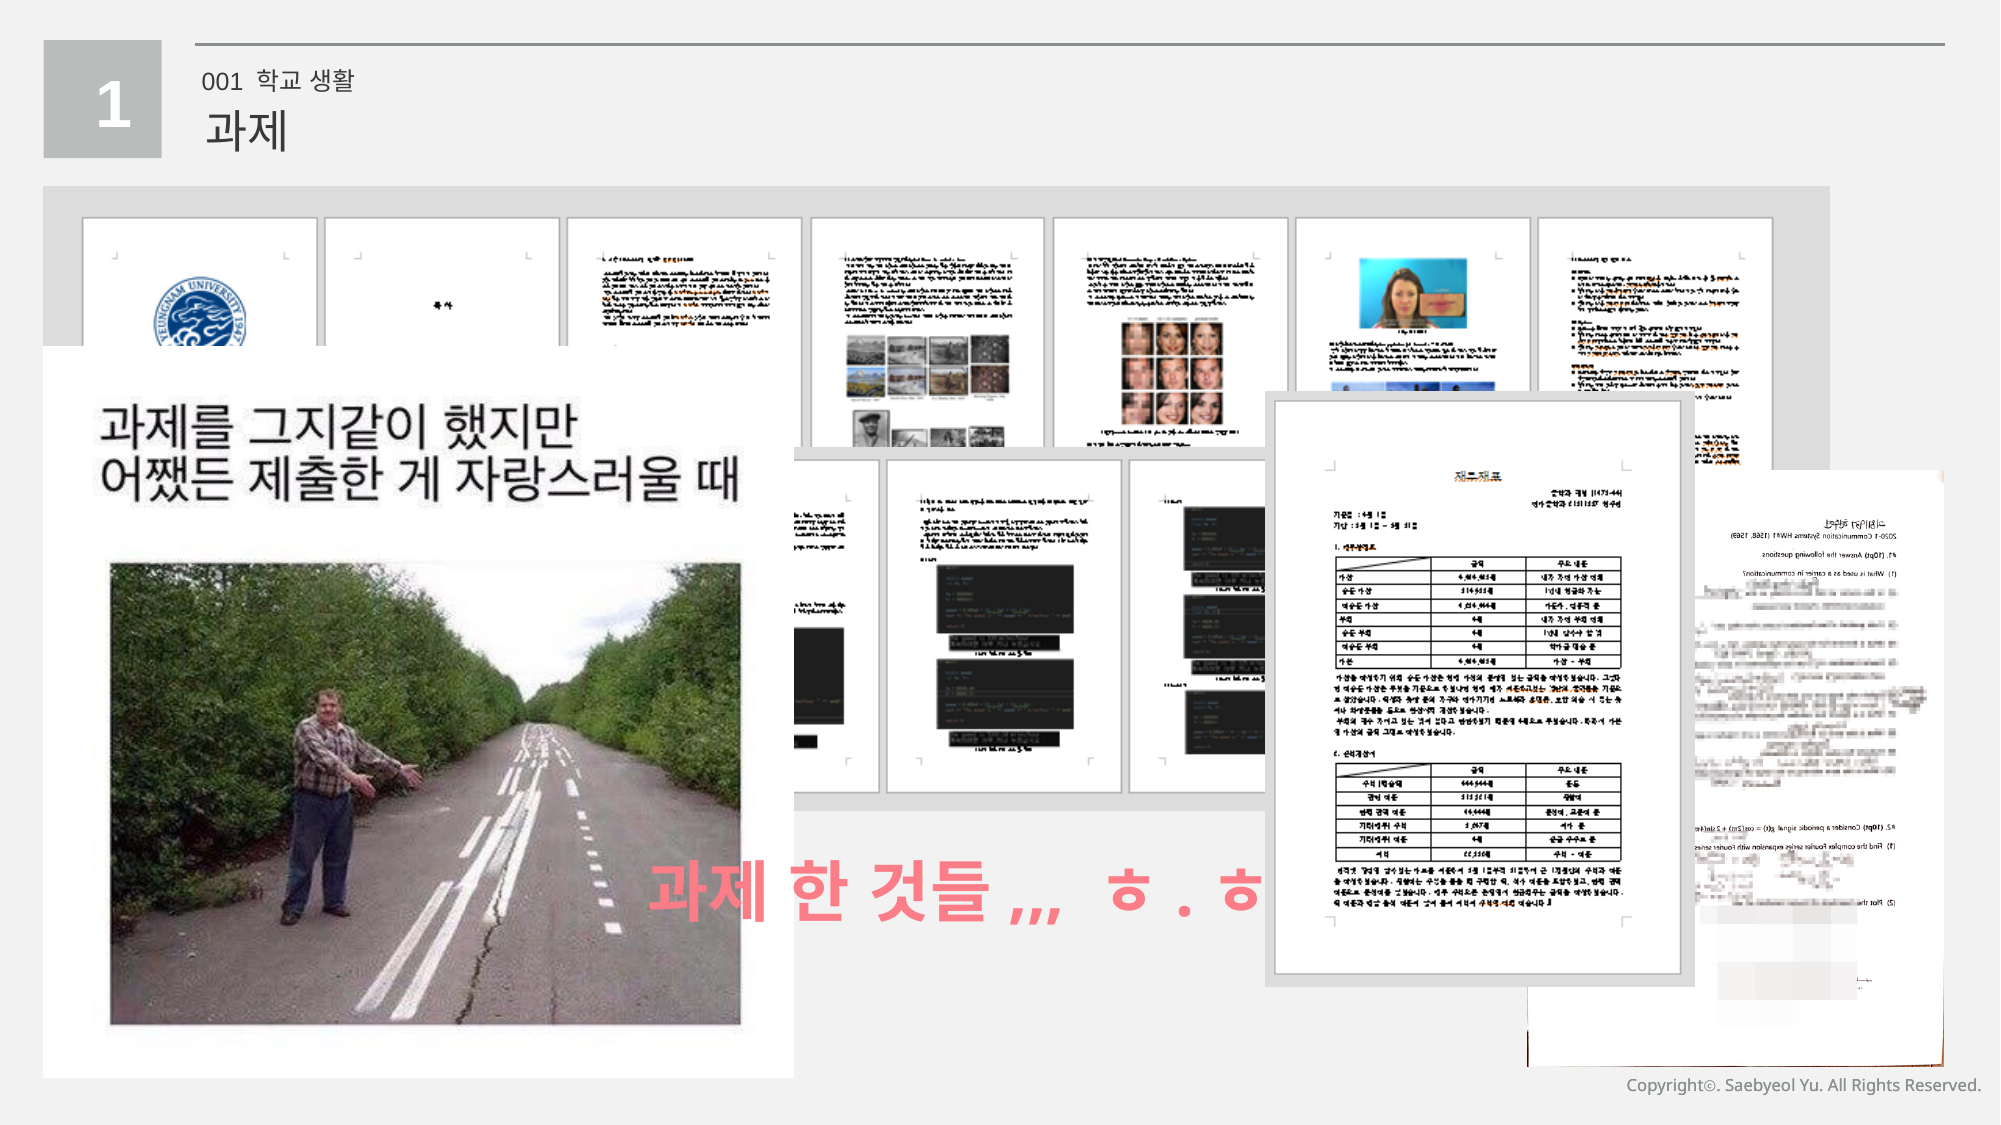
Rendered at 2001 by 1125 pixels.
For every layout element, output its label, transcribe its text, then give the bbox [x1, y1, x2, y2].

text_box 과제 한 것들,,, ㅎ.ㅎ [794, 842, 1265, 937]
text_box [194, 57, 363, 167]
picture [43, 186, 1944, 1078]
text_box Copyrightⓒ. Saebyeol Yu. All Rights Reserved. [1611, 1067, 1998, 1102]
text_box [42, 39, 163, 159]
text_box 1 [80, 52, 123, 148]
